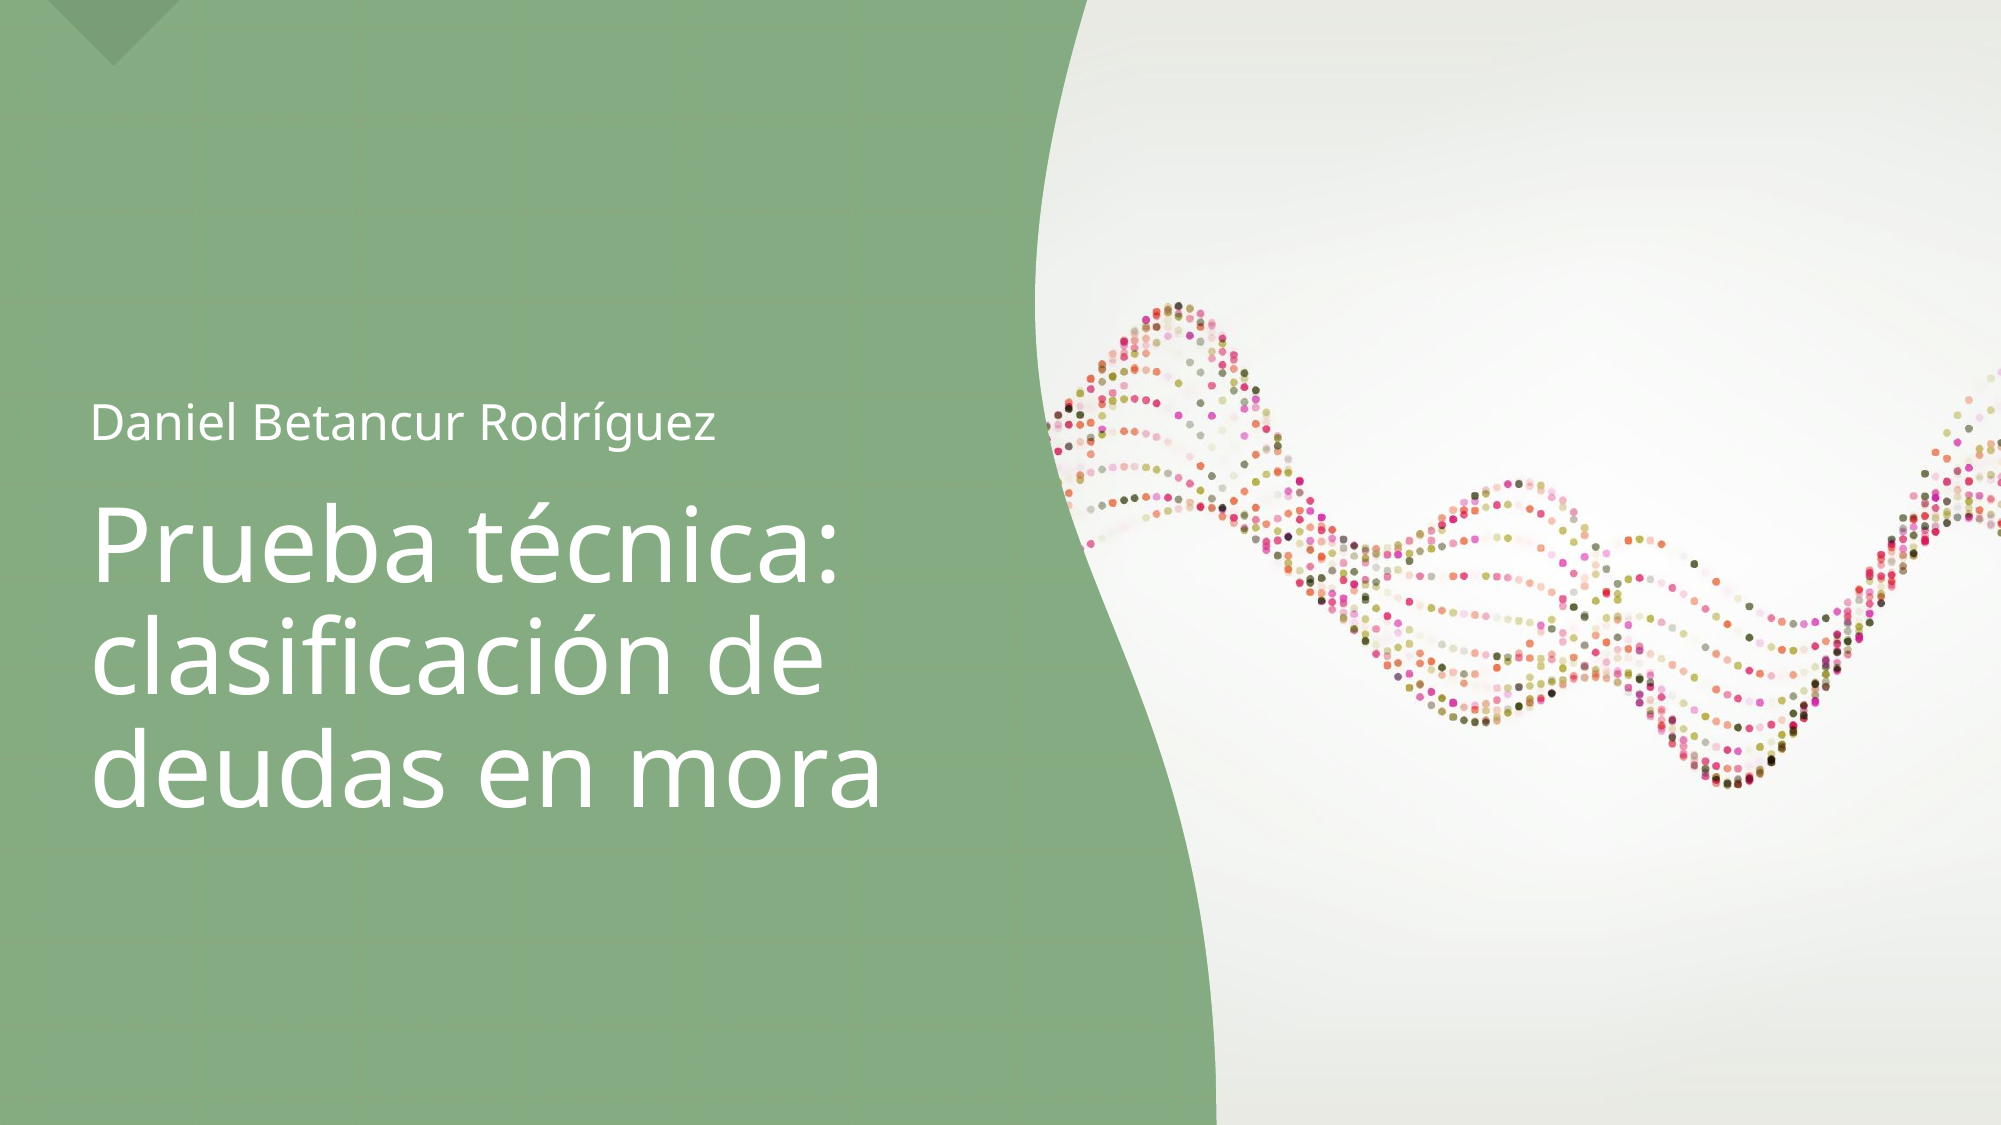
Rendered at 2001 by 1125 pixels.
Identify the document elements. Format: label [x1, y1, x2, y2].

text_box [0, 0, 1034, 1125]
picture [1034, 0, 2001, 1125]
